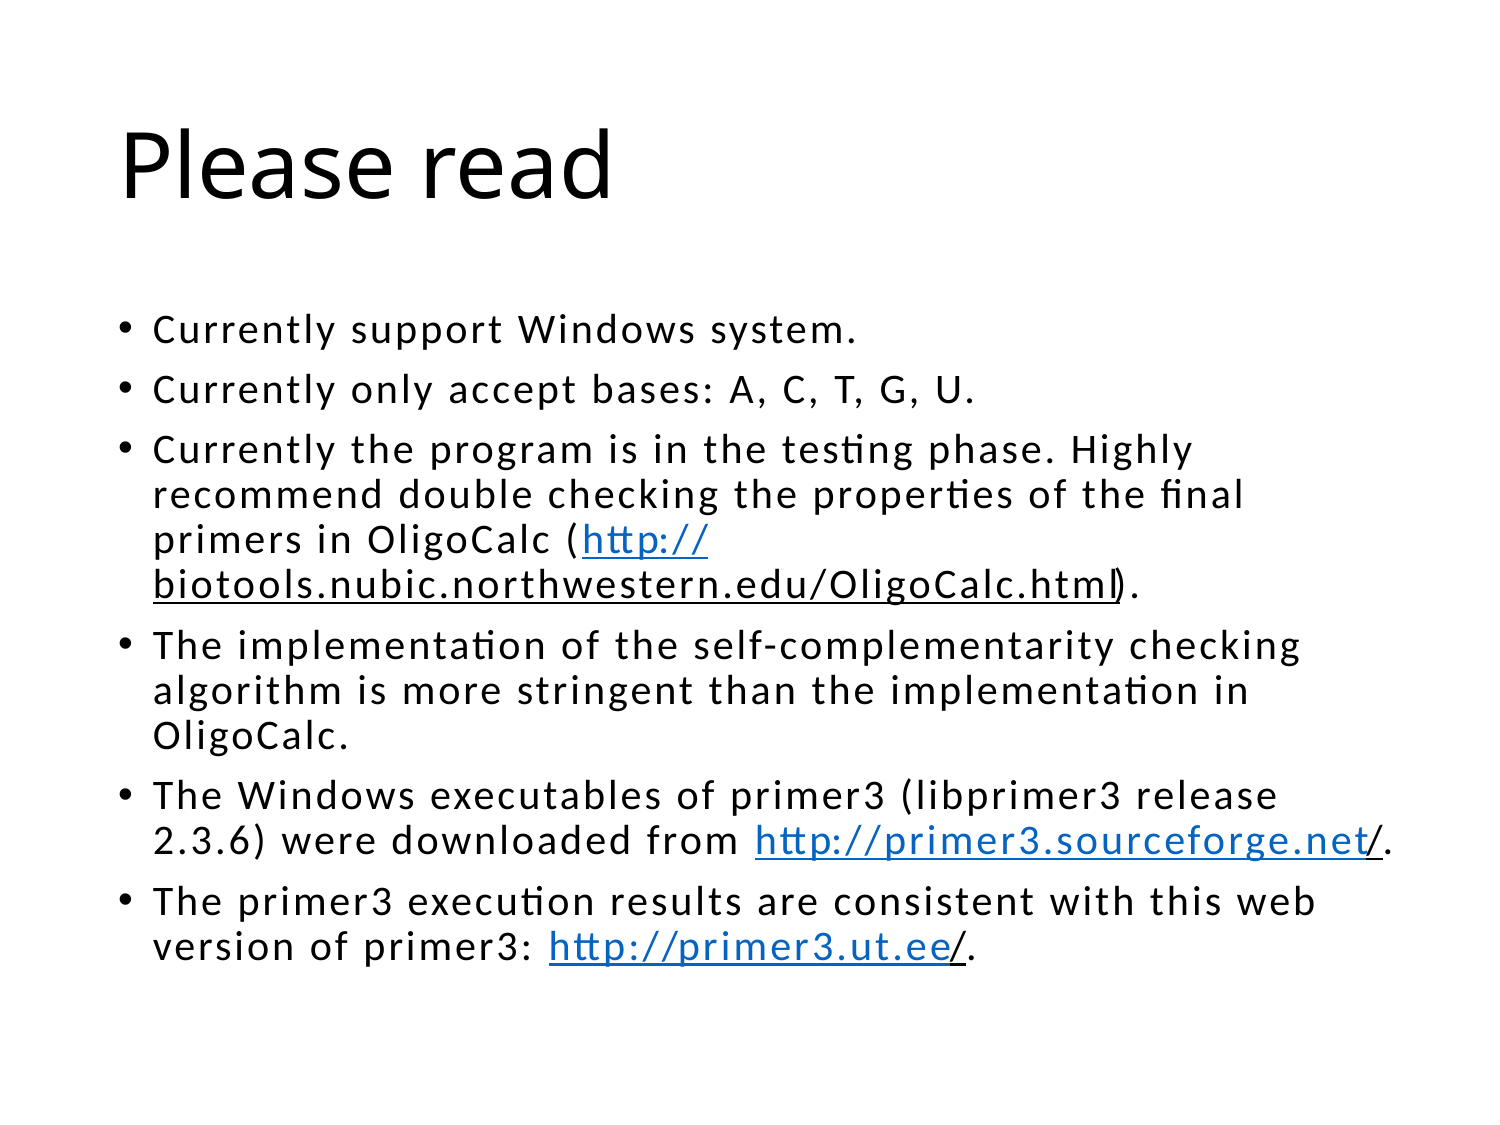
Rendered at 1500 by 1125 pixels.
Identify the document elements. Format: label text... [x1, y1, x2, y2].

title Please read [103, 59, 1397, 278]
list Currently support Windows system. Currently only accept bases: A, C, T, G, U. Currently the program is in the testing phase. Highly recommend double checking the properties of the final primers in OligoCalc (http://biotools.nubic.northwestern.edu/OligoCalc.html). The implementation of the self-complementarity checking algorithm is more stringent than the implementation in OligoCalc. The Windows executables of primer3 (libprimer3 release 2.3.6) were downloaded from http://primer3.sourceforge.net/. The primer3 execution results are consistent with this web version of primer3: http://primer3.ut.ee/. [103, 299, 1426, 1014]
